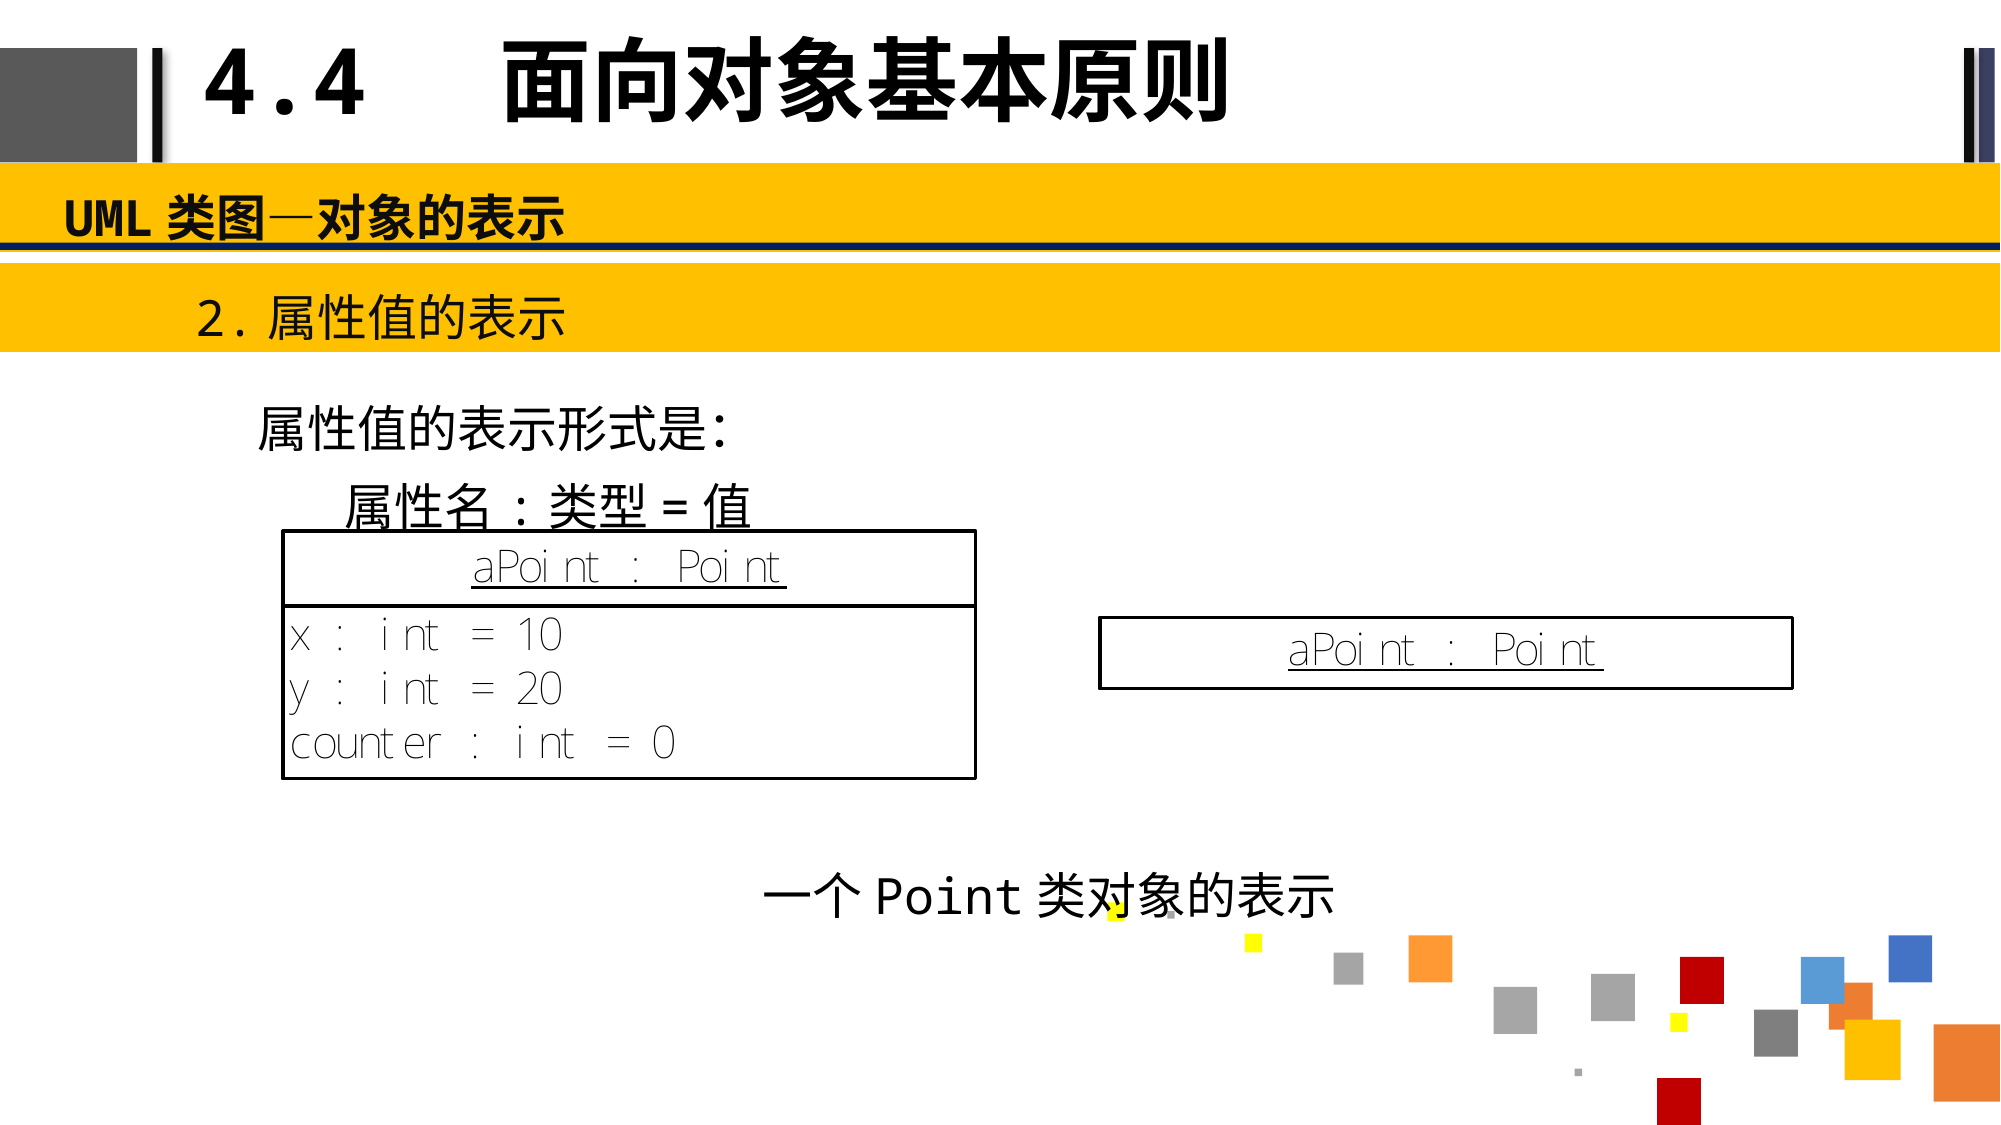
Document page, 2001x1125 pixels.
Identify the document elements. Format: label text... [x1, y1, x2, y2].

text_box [1107, 902, 2000, 1125]
text_box [199, 252, 900, 274]
text_box 属性值的表示形式是： 属性名:类型=值 一个Point类对象的表示 [162, 369, 1862, 1076]
title 4.4 面向对象基本原则 [187, 2, 1459, 162]
text_box [175, 356, 1875, 638]
text_box 2.属性值的表示 [175, 264, 1704, 352]
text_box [275, 523, 1802, 787]
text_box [0, 162, 2000, 252]
text_box [0, 262, 2000, 353]
